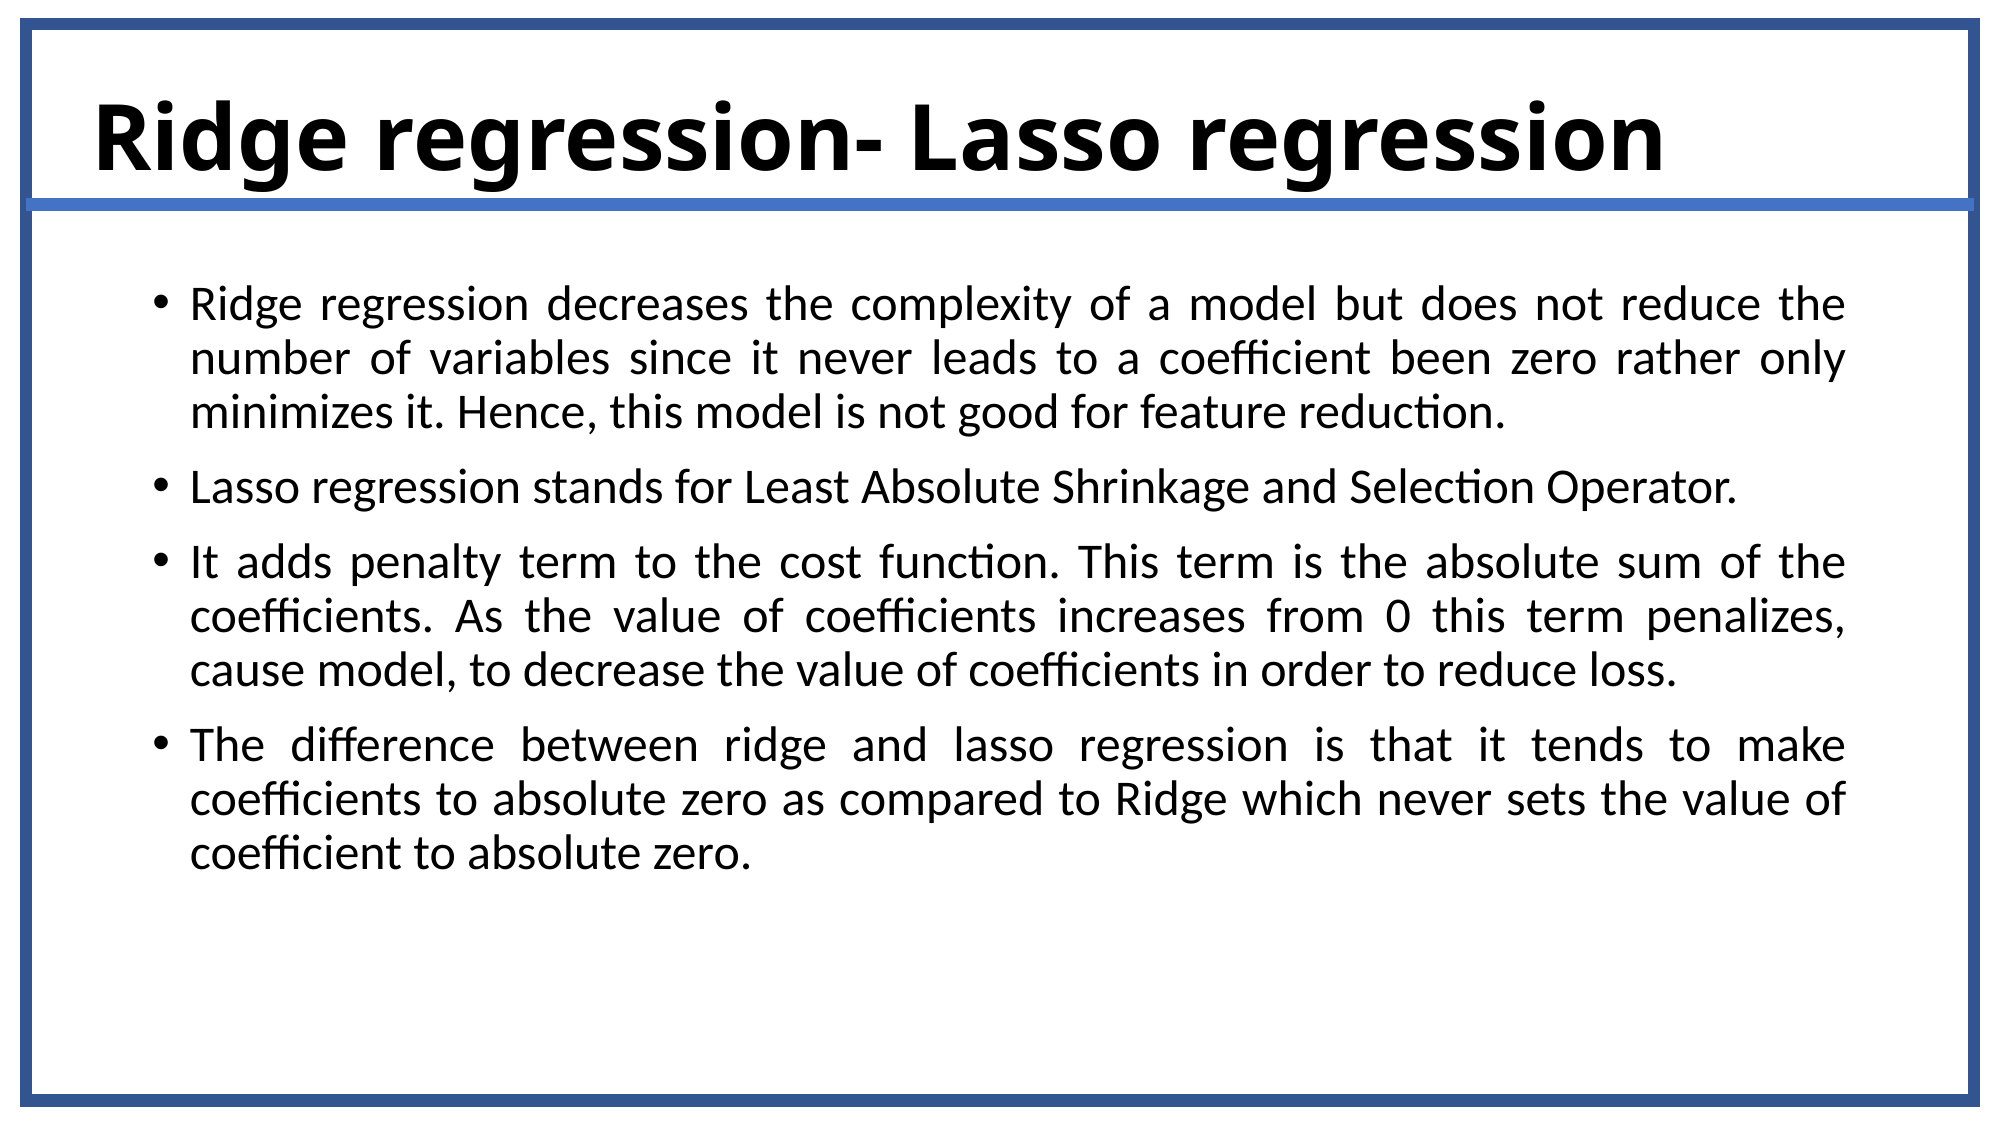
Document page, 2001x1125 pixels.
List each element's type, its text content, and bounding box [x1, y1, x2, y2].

list Ridge regression decreases the complexity of a model but does not reduce the number of variables since it never leads to a coefficient been zero rather only minimizes it. Hence, this model is not good for feature reduction. Lasso regression stands for Least Absolute Shrinkage and Selection Operator. It adds penalty term to the cost function. This term is the absolute sum of the coefficients. As the value of coefficients increases from 0 this term penalizes, cause model, to decrease the value of coefficients in order to reduce loss. The difference between ridge and lasso regression is that it tends to make coefficients to absolute zero as compared to Ridge which never sets the value of coefficient to absolute zero. [137, 270, 1863, 968]
text_box [25, 23, 1975, 1102]
